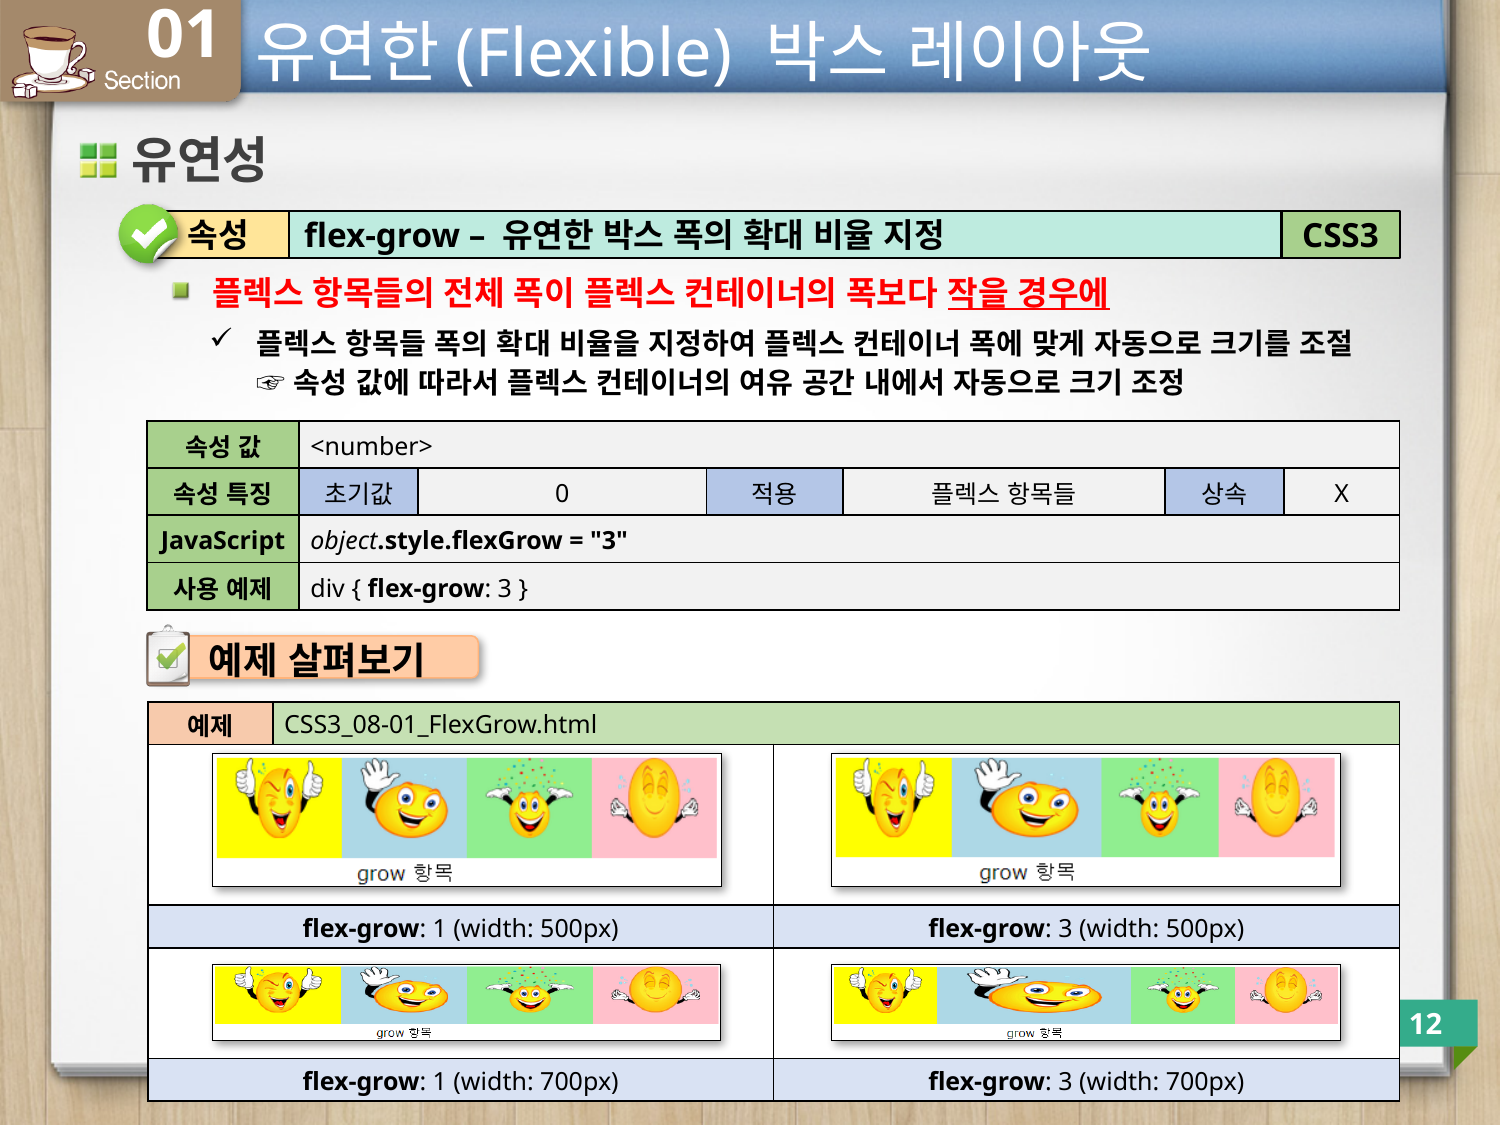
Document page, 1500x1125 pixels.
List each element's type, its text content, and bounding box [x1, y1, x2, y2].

table_header CSS3_08-01_FlexGrow.html [274, 703, 1399, 744]
table_header 속성 값 [148, 422, 298, 467]
table_cell JavaScript [148, 516, 298, 562]
table_cell 적용 [707, 469, 842, 514]
table_cell object.style.flexGrow = "3" [300, 516, 1399, 562]
text_box 유연성 [53, 120, 1436, 196]
table_cell [774, 745, 1399, 904]
table_cell flex-grow: 1 (width: 700px) [149, 1059, 773, 1100]
table_cell 플렉스 항목들 [844, 469, 1164, 514]
table_cell flex-grow: 1 (width: 500px) [149, 906, 773, 947]
table_cell X [1285, 469, 1399, 514]
table_cell 상속 [1166, 469, 1283, 514]
table_cell div { flex-grow: 3 } [300, 563, 1399, 609]
table_cell flex-grow: 3 (width: 700px) [774, 1059, 1399, 1100]
table_cell 0 [419, 469, 706, 514]
table_cell 속성 특징 [148, 469, 298, 514]
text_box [101, 195, 1400, 271]
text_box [0, 0, 241, 102]
table_header <number> [300, 422, 1399, 467]
table_cell 초기값 [300, 469, 417, 514]
table_cell flex-grow: 3 (width: 500px) [774, 906, 1399, 947]
table_cell [149, 745, 773, 904]
table_cell 사용 예제 [148, 563, 298, 609]
table_cell [149, 949, 773, 1058]
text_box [123, 621, 479, 693]
table_cell [774, 949, 1399, 1058]
text_box 유연한(Flexible) 박스 레이아웃 [249, 2, 1436, 98]
text_box 플렉스 항목들의 전체 폭이 플렉스 컨테이너의 폭보다 작을 경우에 플렉스 항목들 폭의 확대 비율을 지정하여 플렉스 컨테이너 폭에 맞게 자동으로 크기를 조절 ☞ 속성 값에 따라서 플렉스 컨테이너의 여유 공간 내에서 자동으로 크기 조정 [153, 260, 1421, 407]
text_box 12 [1400, 997, 1458, 1049]
table_header 예제 [149, 703, 272, 744]
picture [0, 0, 1500, 1125]
